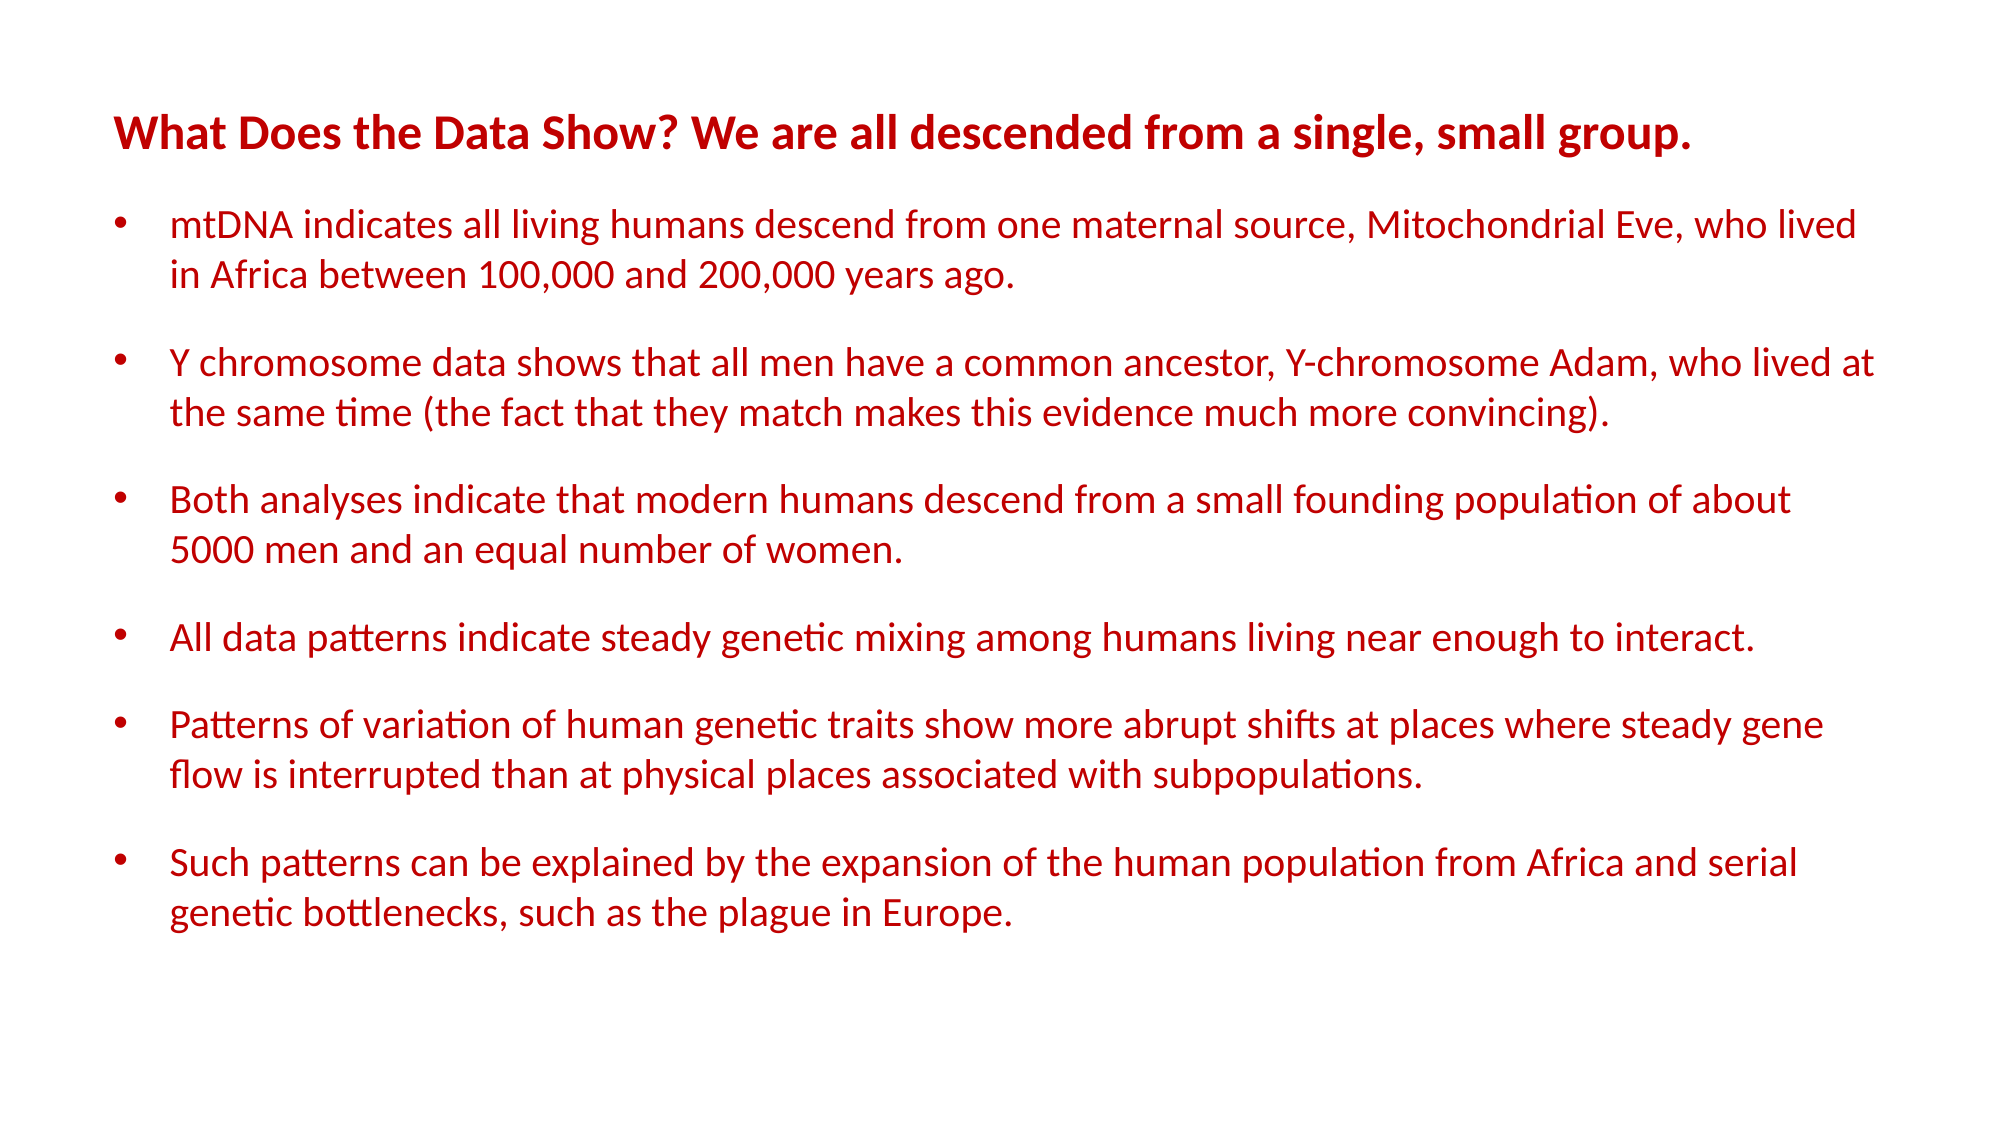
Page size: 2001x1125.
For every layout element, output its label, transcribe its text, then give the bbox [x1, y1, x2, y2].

text_box What Does the Data Show? We are all descended from a single, small group. mtDNA indicates all living humans descend from one maternal source, Mitochondrial Eve, who lived in Africa between 100,000 and 200,000 years ago. Y chromosome data shows that all men have a common ancestor, Y-chromosome Adam, who lived at the same time (the fact that they match makes this evidence much more convincing). Both analyses indicate that modern humans descend from a small founding population of about 5000 men and an equal number of women. All data patterns indicate steady genetic mixing among humans living near enough to interact. Patterns of variation of human genetic traits show more abrupt shifts at places where steady gene flow is interrupted than at physical places associated with subpopulations. Such patterns can be explained by the expansion of the human population from Africa and serial genetic bottlenecks, such as the plague in Europe. [98, 91, 1895, 951]
